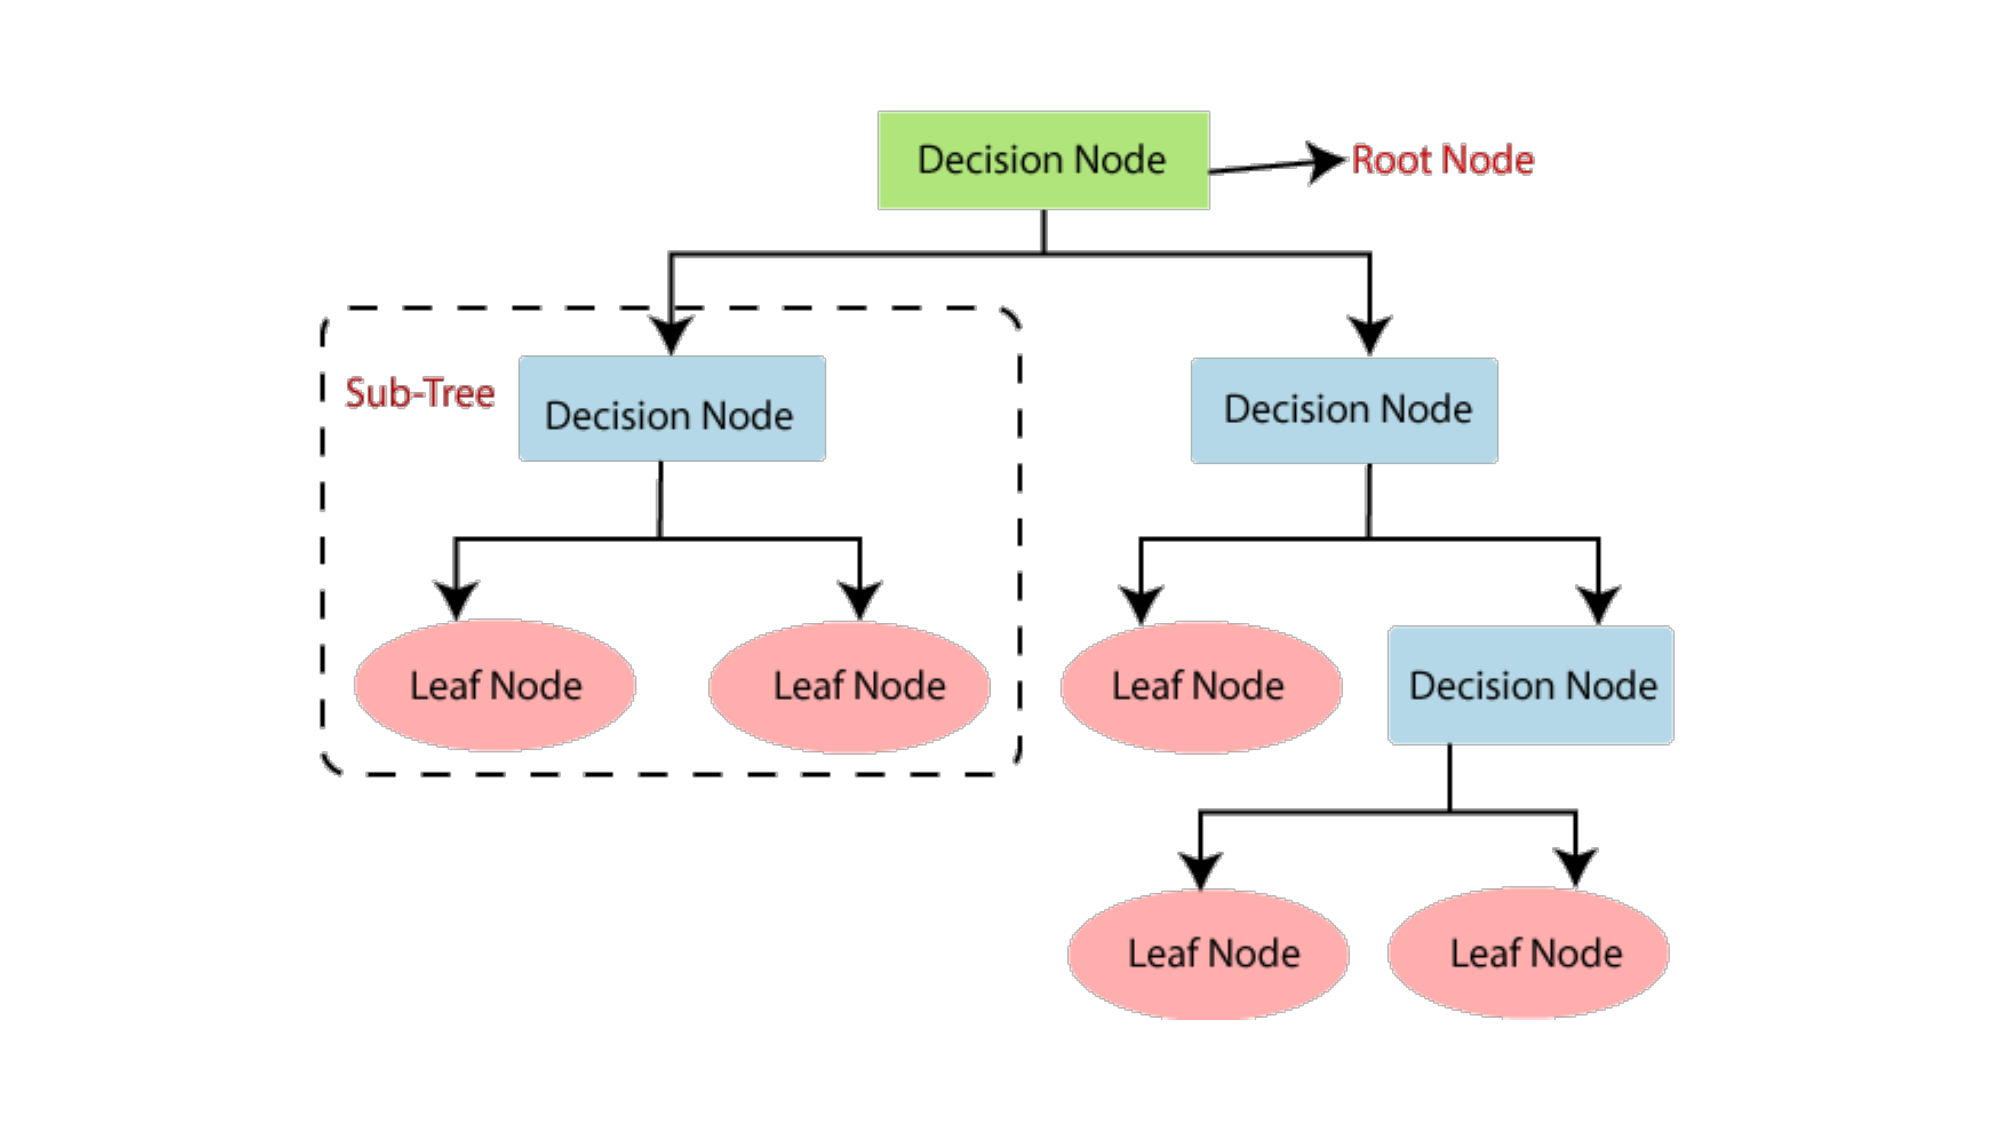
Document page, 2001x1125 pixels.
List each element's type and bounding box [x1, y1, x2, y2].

picture [314, 105, 1686, 1020]
